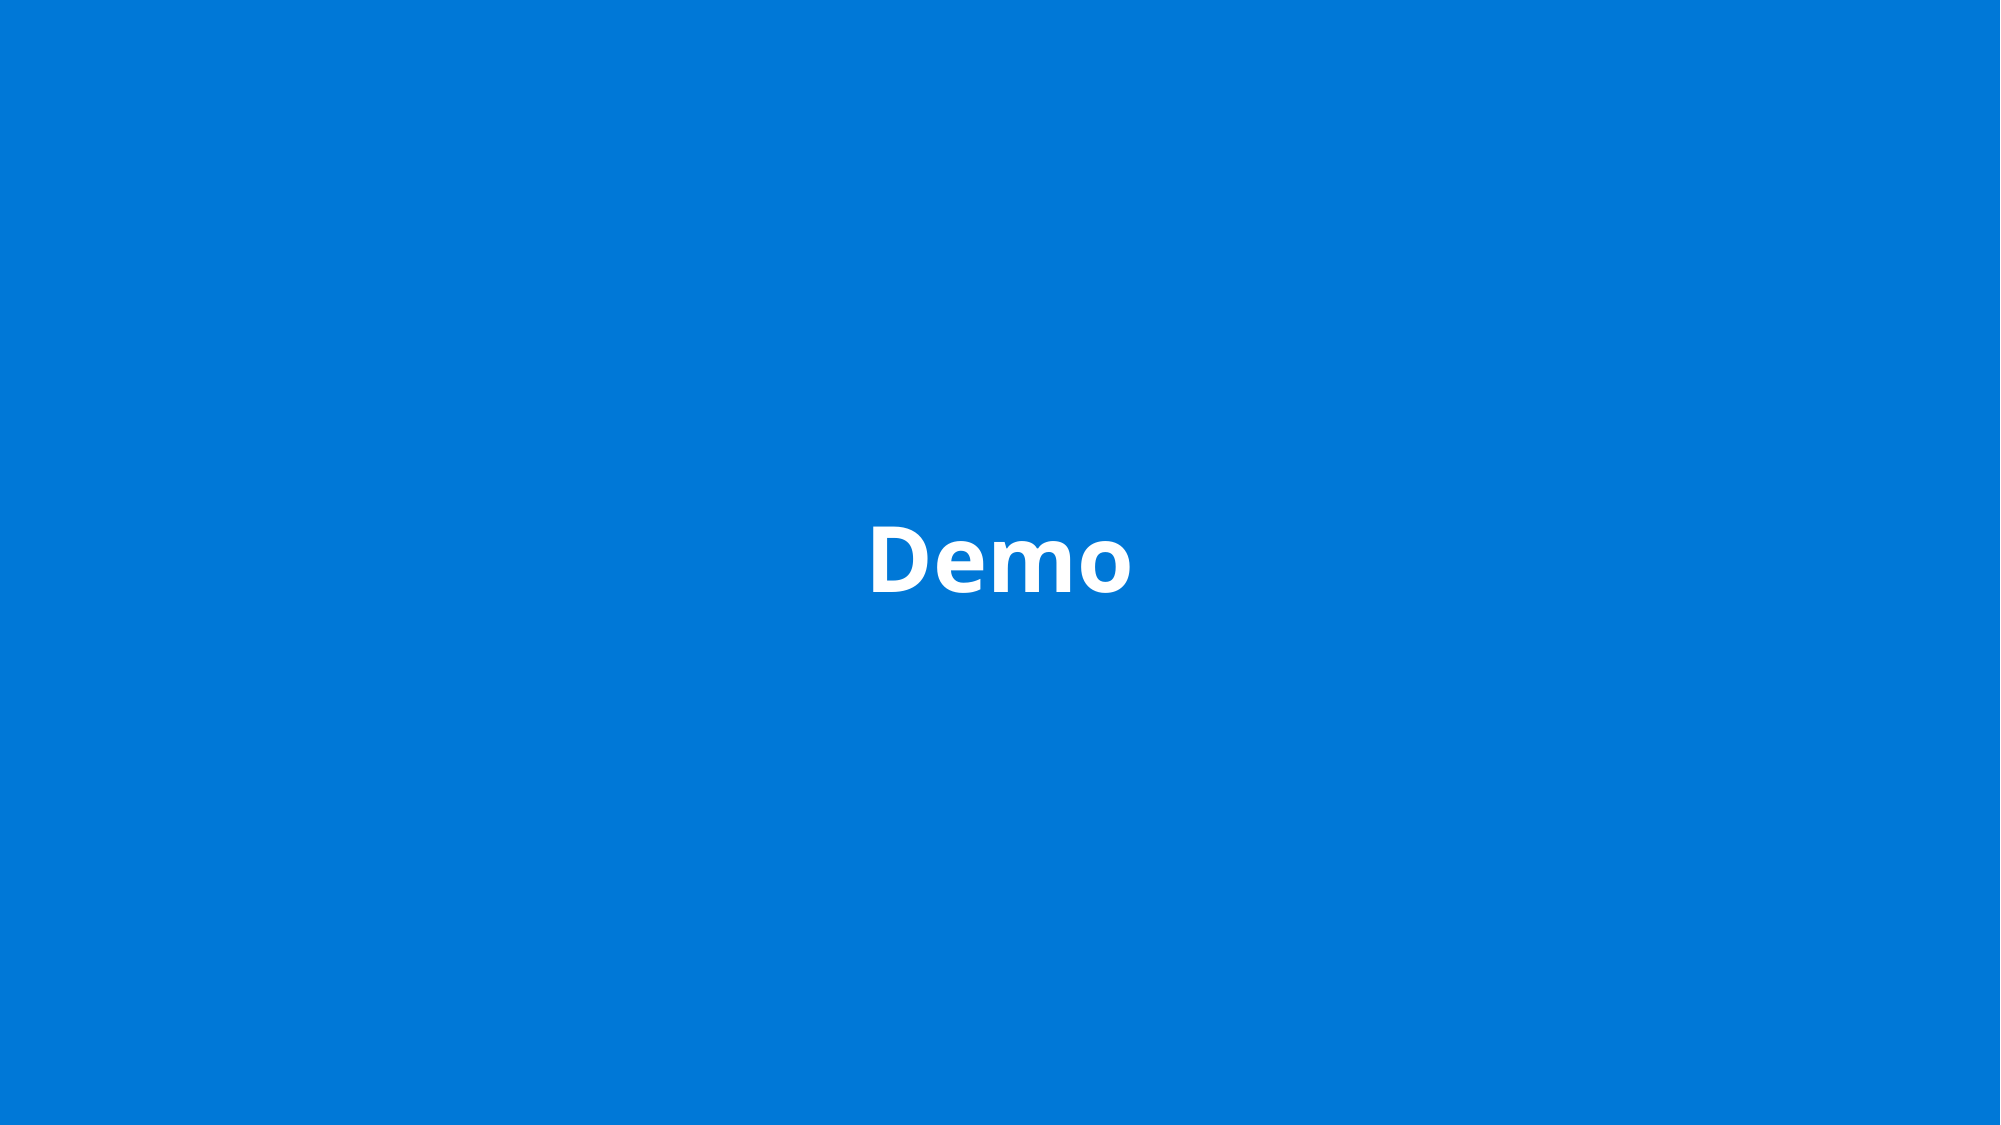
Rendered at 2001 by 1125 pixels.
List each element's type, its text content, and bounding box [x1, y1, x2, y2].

title Demo [137, 453, 1863, 672]
